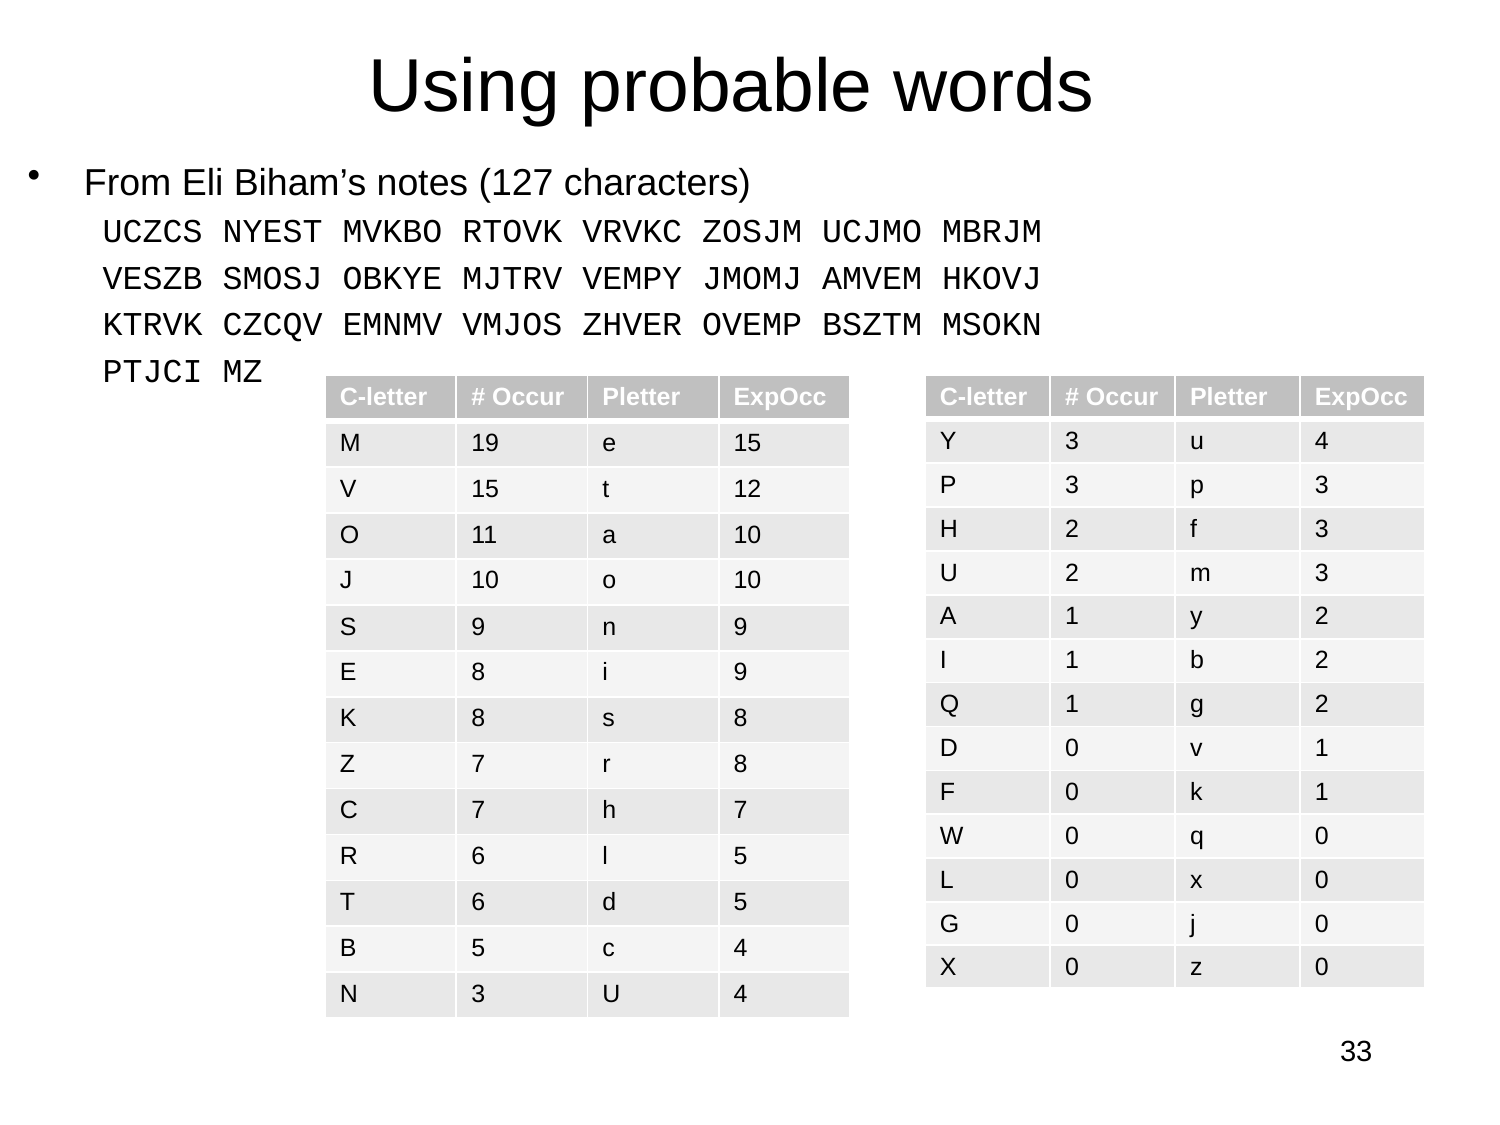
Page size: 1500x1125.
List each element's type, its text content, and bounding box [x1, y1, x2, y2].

table_cell 15 [720, 424, 849, 466]
table_cell T [326, 881, 455, 925]
table_cell V [326, 468, 455, 512]
table_cell 0 [1051, 946, 1174, 987]
table_cell 1 [1301, 771, 1424, 813]
table_cell x [1176, 859, 1299, 901]
table_cell y [1176, 596, 1299, 638]
table_cell 0 [1301, 946, 1424, 987]
table_cell Q [926, 683, 1049, 726]
table_cell n [588, 606, 718, 650]
table_header # Occur [1051, 376, 1174, 416]
table_cell I [926, 640, 1049, 682]
table_cell 1 [1051, 596, 1174, 638]
table_cell 9 [457, 606, 587, 650]
table_cell 9 [720, 606, 849, 650]
table_cell P [926, 464, 1049, 506]
table_cell 0 [1051, 815, 1174, 857]
table_cell 10 [457, 560, 587, 604]
table_cell M [326, 424, 455, 466]
table_cell 7 [720, 789, 849, 834]
table_cell j [1176, 903, 1299, 944]
title Using probable words [24, 12, 1438, 149]
table_cell F [926, 771, 1049, 813]
table_header ExpOcc [1301, 376, 1424, 416]
table_cell 0 [1051, 903, 1174, 944]
table_cell 0 [1301, 903, 1424, 944]
table_cell 1 [1051, 640, 1174, 682]
table_cell 15 [457, 468, 587, 512]
table_cell 3 [1301, 552, 1424, 594]
table_cell 3 [1301, 508, 1424, 550]
table_header C-letter [326, 376, 455, 418]
table_cell Y [926, 422, 1049, 462]
table_cell 0 [1051, 859, 1174, 901]
table_header Pletter [1176, 376, 1299, 416]
table_cell d [588, 881, 718, 925]
table_cell 3 [457, 973, 587, 1017]
table_cell 5 [457, 927, 587, 971]
table_cell 1 [1301, 727, 1424, 770]
table_cell 5 [720, 881, 849, 925]
table_cell G [926, 903, 1049, 944]
table_cell i [588, 652, 718, 696]
table_cell B [326, 927, 455, 971]
table_cell t [588, 468, 718, 512]
table_cell 0 [1301, 859, 1424, 901]
table_cell R [326, 835, 455, 880]
table_cell e [588, 424, 718, 466]
table_cell z [1176, 946, 1299, 987]
table_cell J [326, 560, 455, 604]
table_cell 4 [1301, 422, 1424, 462]
table_cell 7 [457, 743, 587, 788]
table_cell W [926, 815, 1049, 857]
table_cell N [326, 973, 455, 1017]
table_cell k [1176, 771, 1299, 813]
table_cell U [926, 552, 1049, 594]
table_cell 8 [457, 698, 587, 742]
table_cell 11 [457, 514, 587, 558]
table_cell 0 [1051, 771, 1174, 813]
table_cell c [588, 927, 718, 971]
table_cell g [1176, 683, 1299, 726]
table_cell 6 [457, 835, 587, 880]
table_cell 8 [457, 652, 587, 696]
table_cell 4 [720, 927, 849, 971]
table_cell f [1176, 508, 1299, 550]
table_cell u [1176, 422, 1299, 462]
table_cell 12 [720, 468, 849, 512]
table_cell r [588, 743, 718, 788]
table_cell v [1176, 727, 1299, 770]
table_cell m [1176, 552, 1299, 594]
table_cell 0 [1301, 815, 1424, 857]
table_cell 10 [720, 560, 849, 604]
table_cell Z [326, 743, 455, 788]
table_cell L [926, 859, 1049, 901]
table_cell a [588, 514, 718, 558]
table_cell K [326, 698, 455, 742]
table_cell 2 [1301, 596, 1424, 638]
slide_number 33 [1074, 1024, 1388, 1101]
table_cell 9 [720, 652, 849, 696]
table_cell U [588, 973, 718, 1017]
table_header ExpOcc [720, 376, 849, 418]
table_cell 19 [457, 424, 587, 466]
table_cell 3 [1051, 422, 1174, 462]
table_cell s [588, 698, 718, 742]
table_cell 8 [720, 743, 849, 788]
table_cell C [326, 789, 455, 834]
table_cell h [588, 789, 718, 834]
table_cell O [326, 514, 455, 558]
table_header C-letter [926, 376, 1049, 416]
table_header Pletter [588, 376, 718, 418]
table_cell 2 [1051, 508, 1174, 550]
table_cell o [588, 560, 718, 604]
list From Eli Biham’s notes (127 characters) UCZCS NYEST MVKBO RTOVK VRVKC ZOSJM UCJMO MBRJM VESZB SMOSJ OBKYE MJTRV VEMPY JMOMJ AMVEM HKOVJ KTRVK CZCQV EMNMV VMJOS ZHVER OVEMP BSZTM MSOKN PTJCI MZ [12, 149, 1438, 451]
table_cell 1 [1051, 683, 1174, 726]
table_cell 4 [720, 973, 849, 1017]
table_cell 3 [1051, 464, 1174, 506]
table_cell A [926, 596, 1049, 638]
table_cell b [1176, 640, 1299, 682]
table_cell 2 [1051, 552, 1174, 594]
table_cell 2 [1301, 683, 1424, 726]
table_cell H [926, 508, 1049, 550]
table_cell l [588, 835, 718, 880]
table_cell 0 [1051, 727, 1174, 770]
table_cell 7 [457, 789, 587, 834]
table_cell 2 [1301, 640, 1424, 682]
table_cell 3 [1301, 464, 1424, 506]
table_cell 5 [720, 835, 849, 880]
table_cell D [926, 727, 1049, 770]
table_cell 8 [720, 698, 849, 742]
table_cell E [326, 652, 455, 696]
table_cell X [926, 946, 1049, 987]
table_cell S [326, 606, 455, 650]
table_header # Occur [457, 376, 587, 418]
table_cell q [1176, 815, 1299, 857]
table_cell p [1176, 464, 1299, 506]
table_cell 10 [720, 514, 849, 558]
table_cell 6 [457, 881, 587, 925]
